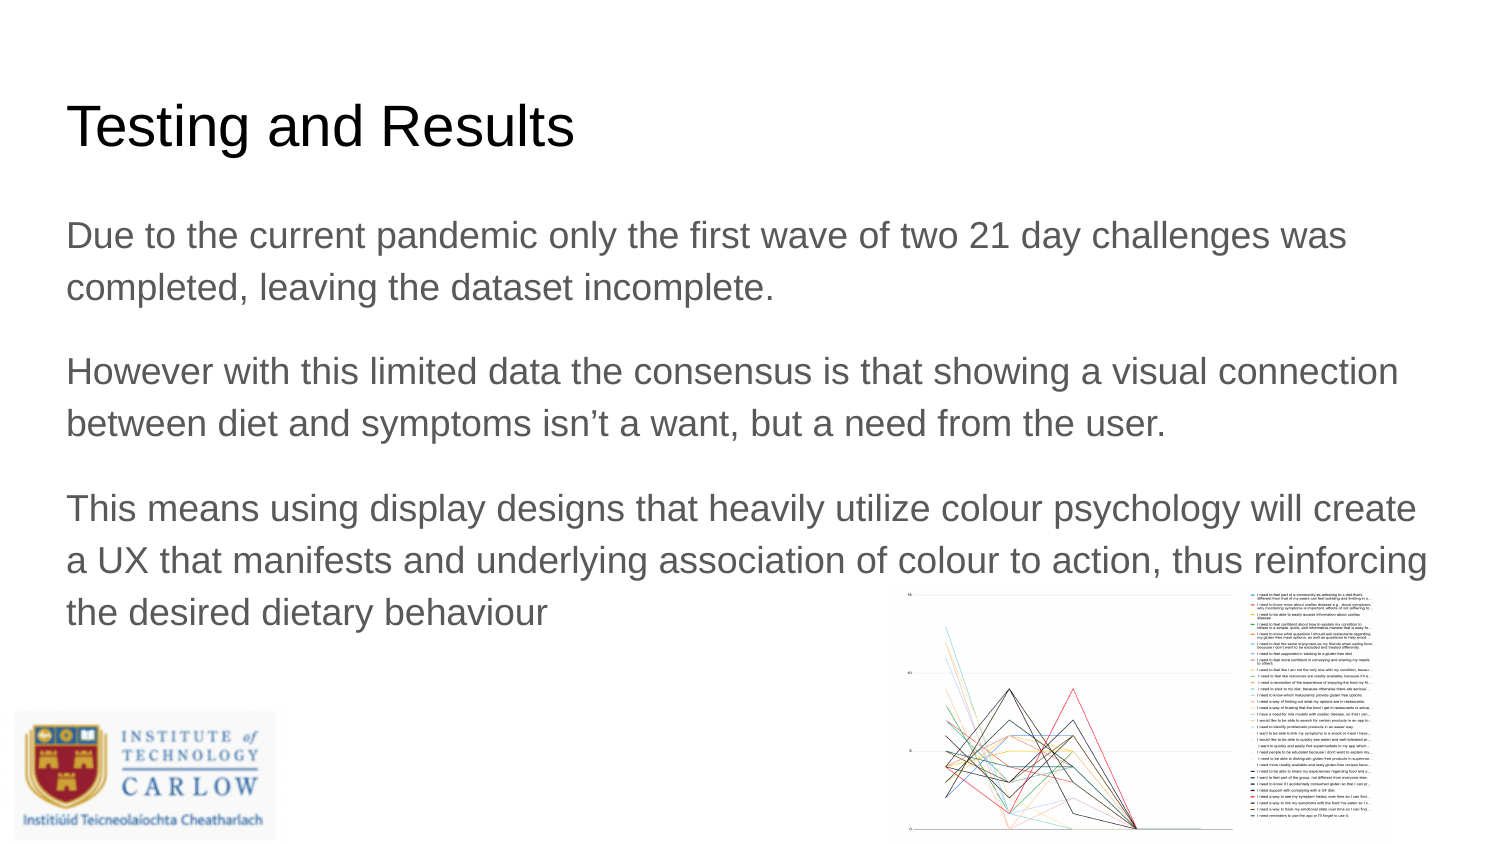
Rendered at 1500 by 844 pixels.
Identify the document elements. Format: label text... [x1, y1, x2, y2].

picture [890, 580, 1388, 844]
picture [0, 690, 294, 844]
list Due to the current pandemic only the first wave of two 21 day challenges was completed, leaving the dataset incomplete. However with this limited data the consensus is that showing a visual connection between diet and symptoms isn’t a want, but a need from the user. This means using display designs that heavily utilize colour psychology will create a UX that manifests and underlying association of colour to action, thus reinforcing the desired dietary behaviour [51, 189, 1449, 750]
title Testing and Results [51, 72, 1449, 167]
